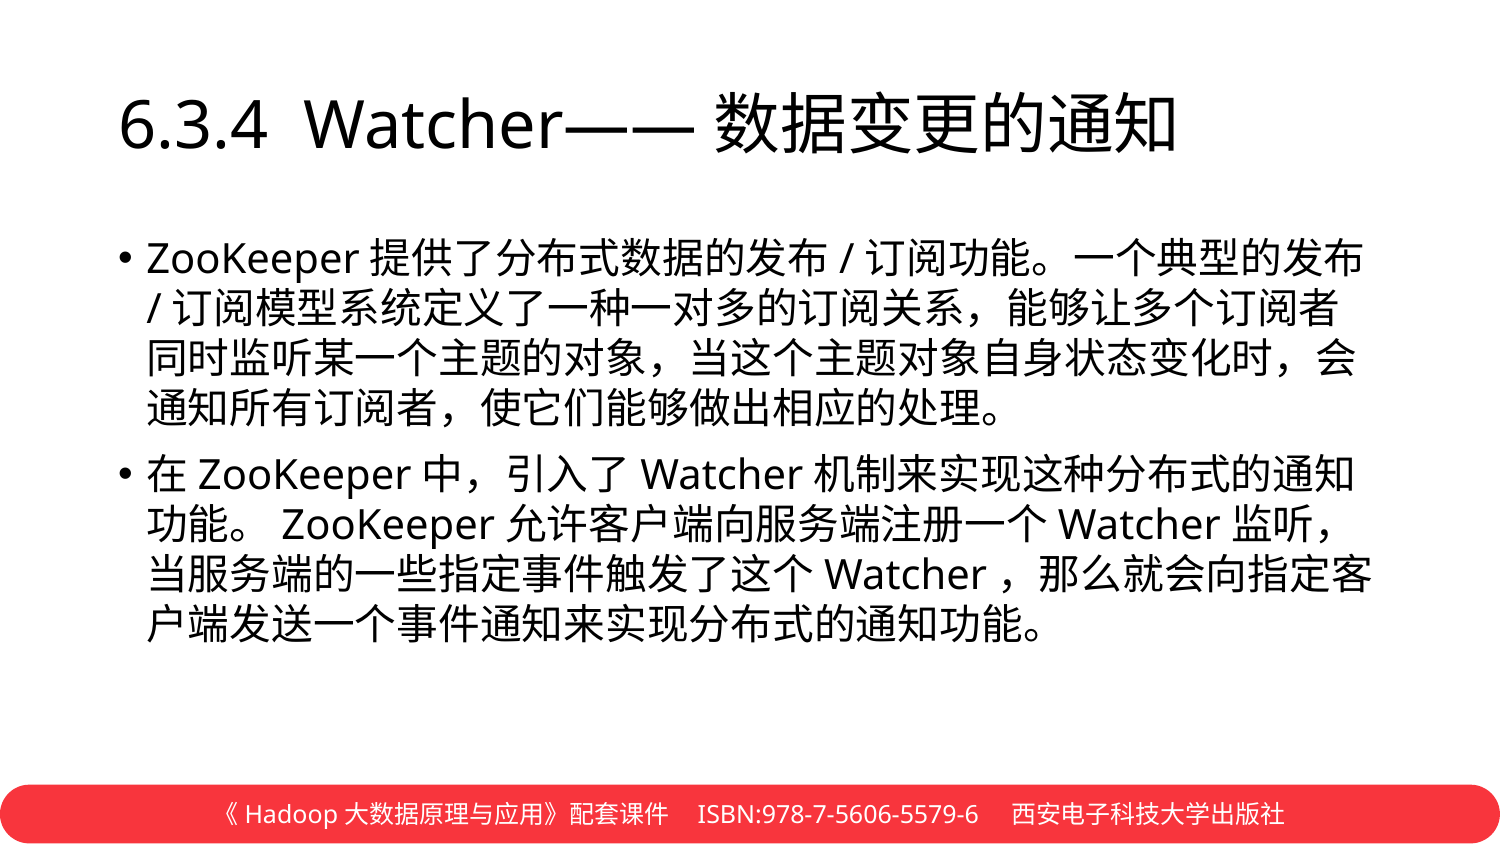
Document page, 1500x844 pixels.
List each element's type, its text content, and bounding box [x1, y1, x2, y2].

title 6.3.4 Watcher——数据变更的通知 [103, 44, 1397, 208]
list ZooKeeper提供了分布式数据的发布/订阅功能。一个典型的发布/订阅模型系统定义了一种一对多的订阅关系，能够让多个订阅者同时监听某一个主题的对象，当这个主题对象自身状态变化时，会通知所有订阅者，使它们能够做出相应的处理。 在ZooKeeper中，引入了Watcher机制来实现这种分布式的通知功能。ZooKeeper允许客户端向服务端注册一个Watcher监听，当服务端的一些指定事件触发了这个Watcher，那么就会向指定客户端发送一个事件通知来实现分布式的通知功能。 [103, 224, 1397, 760]
